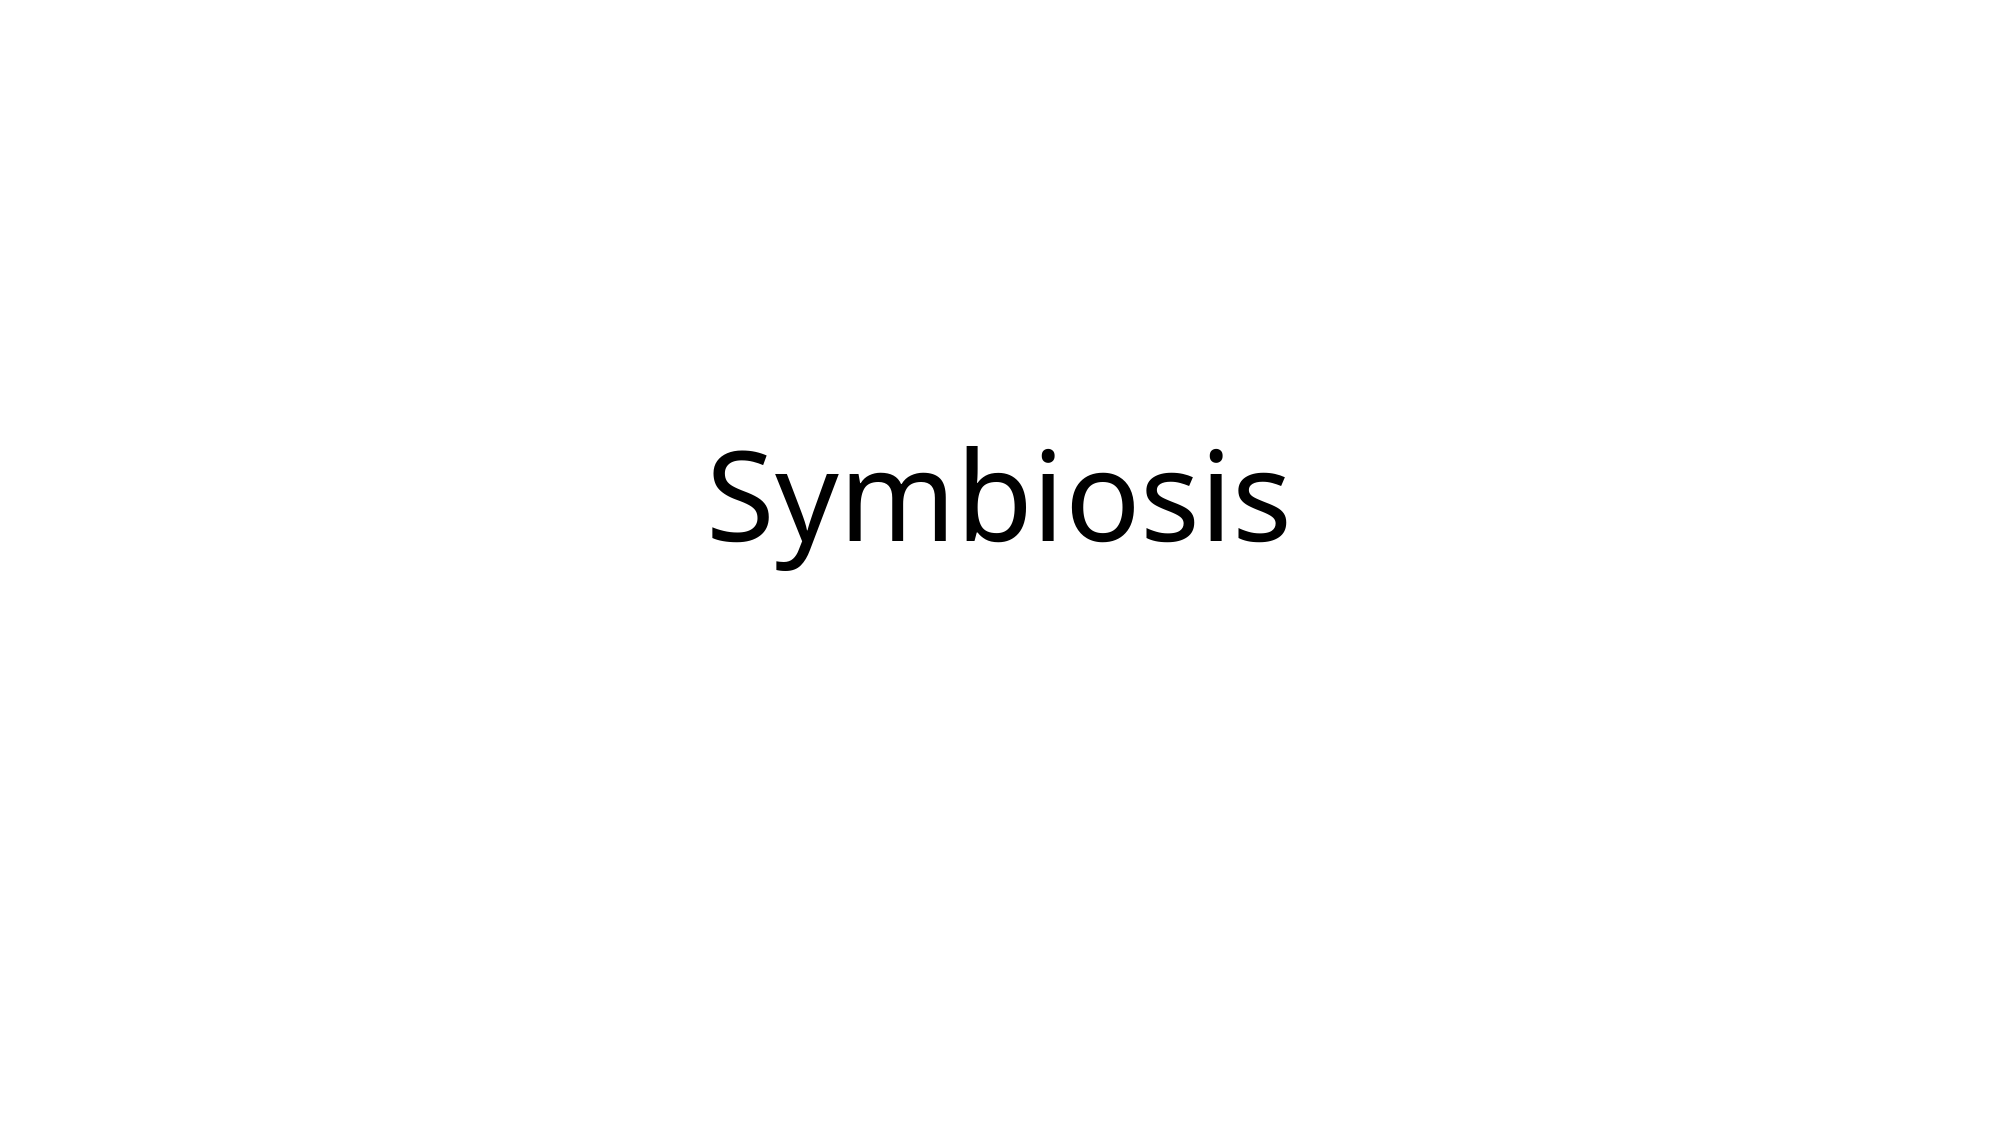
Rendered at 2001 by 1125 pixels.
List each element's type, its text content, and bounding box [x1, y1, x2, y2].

title Symbiosis [249, 184, 1750, 576]
